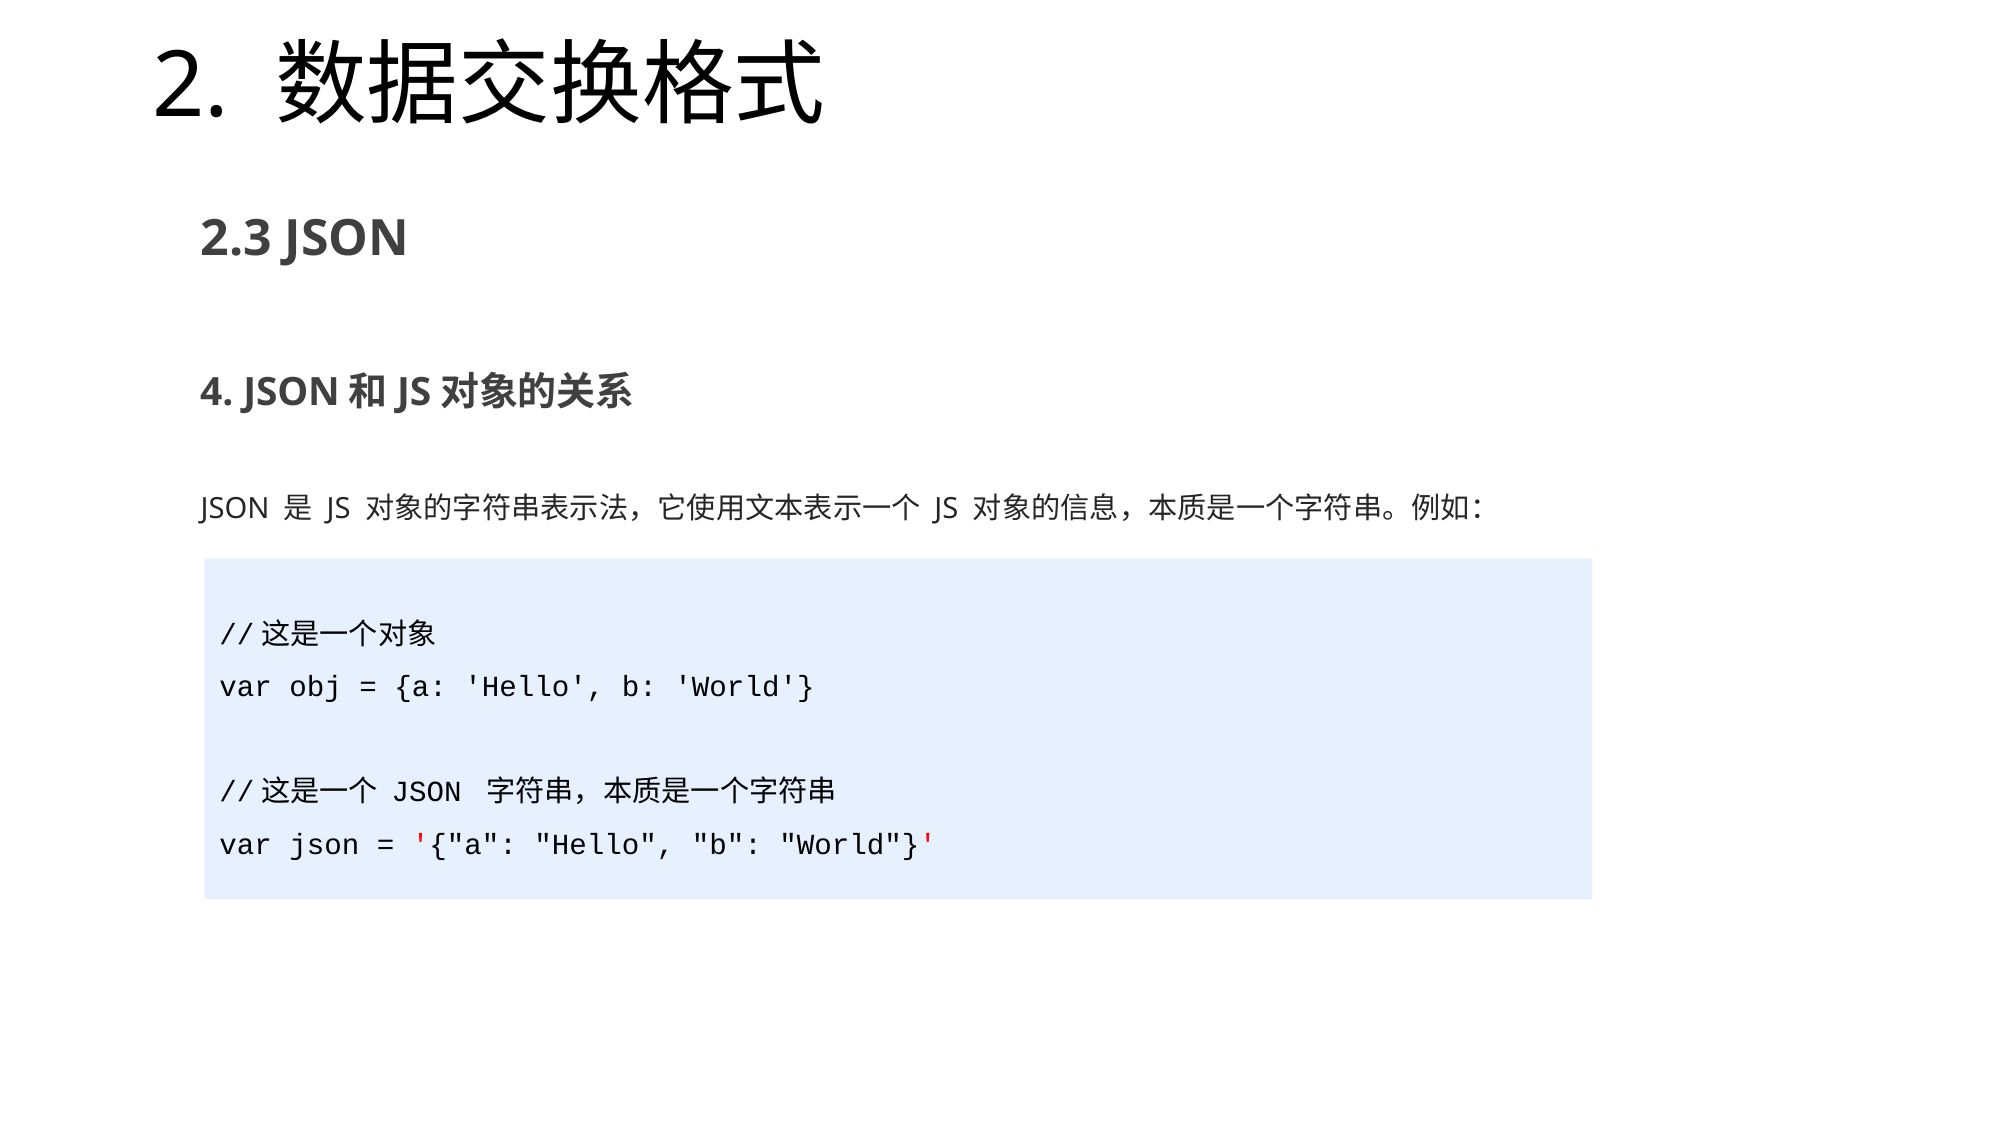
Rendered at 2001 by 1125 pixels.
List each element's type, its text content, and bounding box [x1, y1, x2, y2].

text_box 4. JSON和JS对象的关系 [185, 364, 1605, 422]
list JSON 是 JS 对象的字符串表示法，它使用文本表示一个 JS 对象的信息，本质是一个字符串。例如： [185, 464, 1639, 563]
title 2. 数据交换格式 [137, 0, 1612, 174]
text_box //这是一个对象 var obj = {a: 'Hello', b: 'World'} //这是一个 JSON 字符串，本质是一个字符串 var json = '{"a": "Hello", "b": "World"}' [203, 557, 1594, 900]
list 2.3 JSON [185, 204, 1612, 324]
